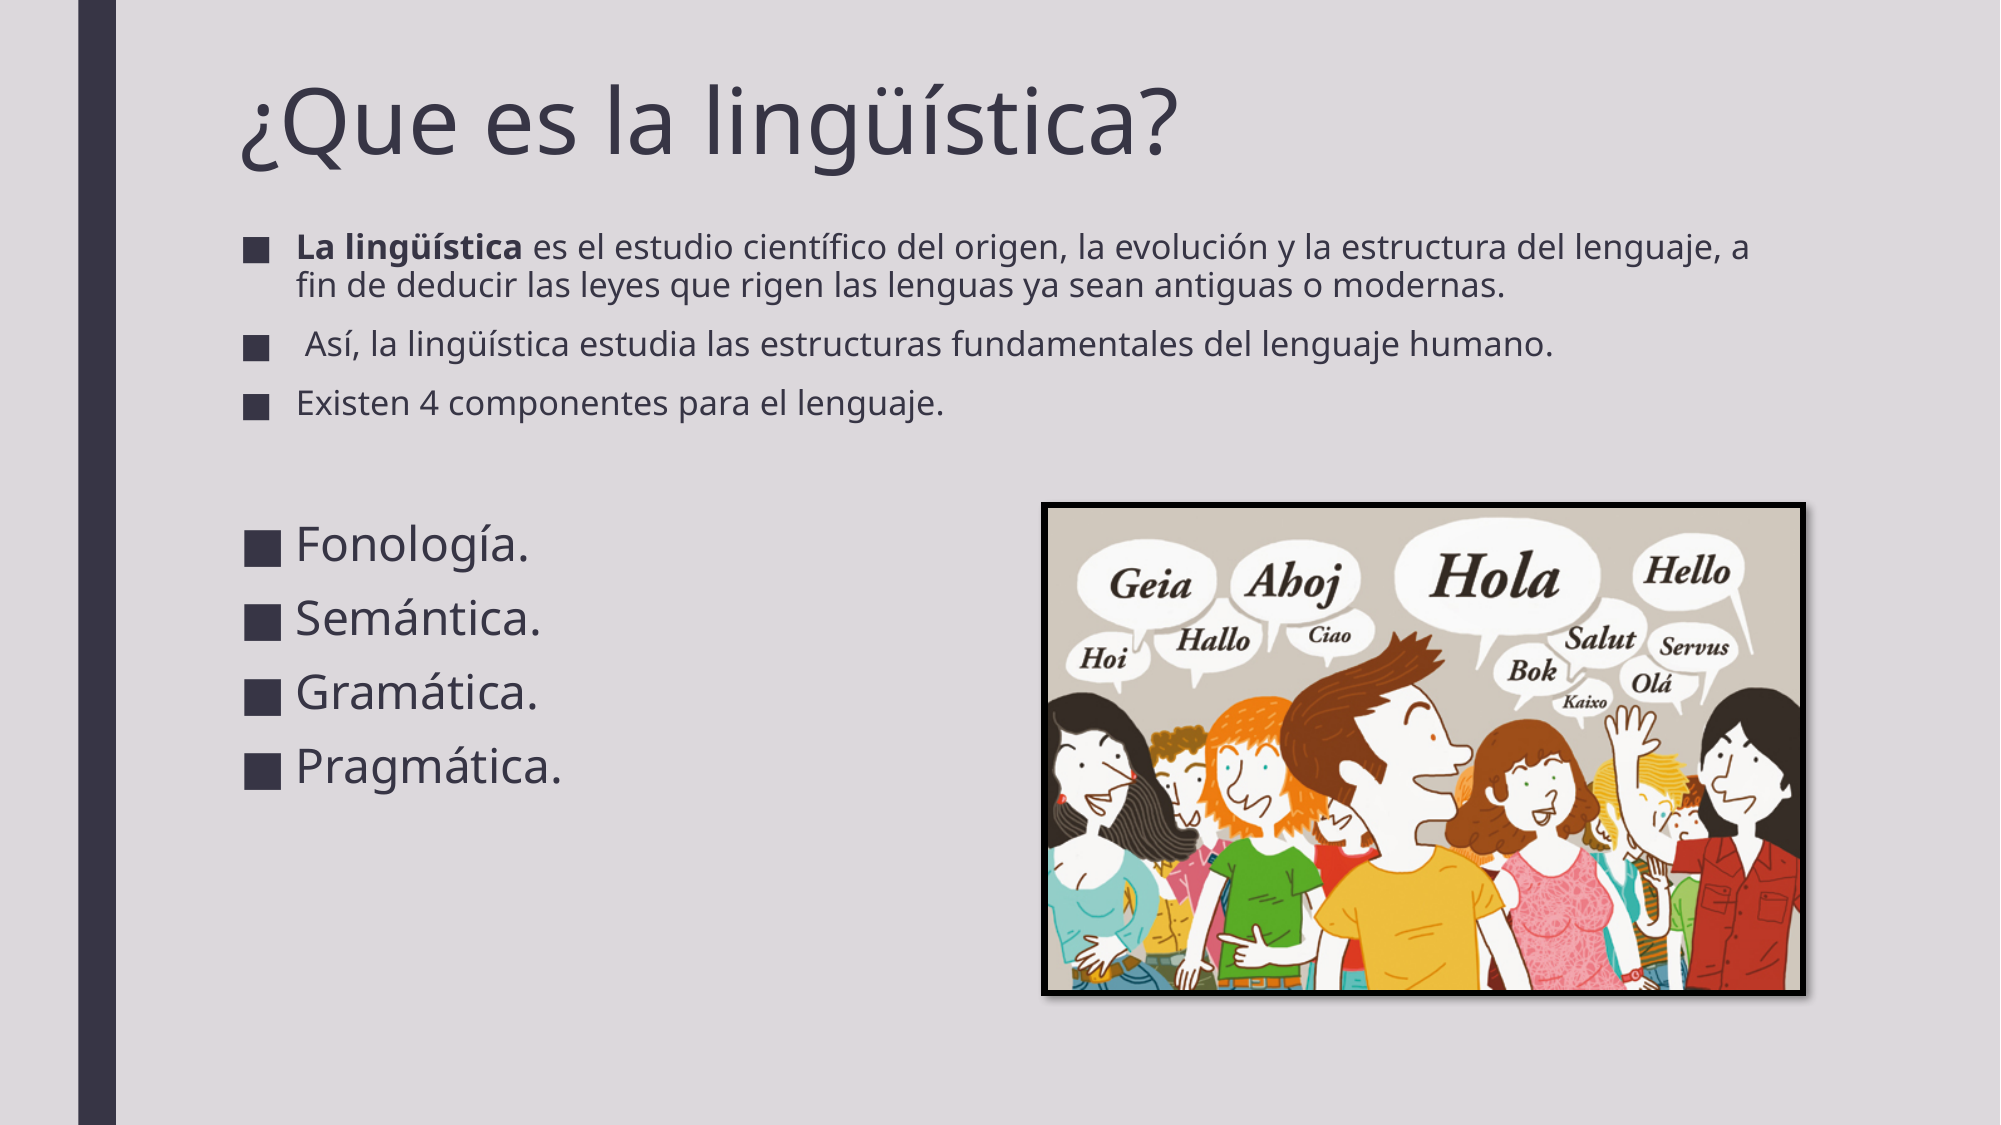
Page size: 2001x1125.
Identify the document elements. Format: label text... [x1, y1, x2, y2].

picture [1047, 508, 1800, 990]
title ¿Que es la lingüística? [225, 69, 1800, 220]
list La lingüística es el estudio científico del origen, la evolución y la estructura del lenguaje, a fin de deducir las leyes que rigen las lenguas ya sean antiguas o modernas. Así, la lingüística estudia las estructuras fundamentales del lenguaje humano. Existen 4 componentes para el lenguaje. Fonología. Semántica. Gramática. Pragmática. [225, 220, 1800, 809]
